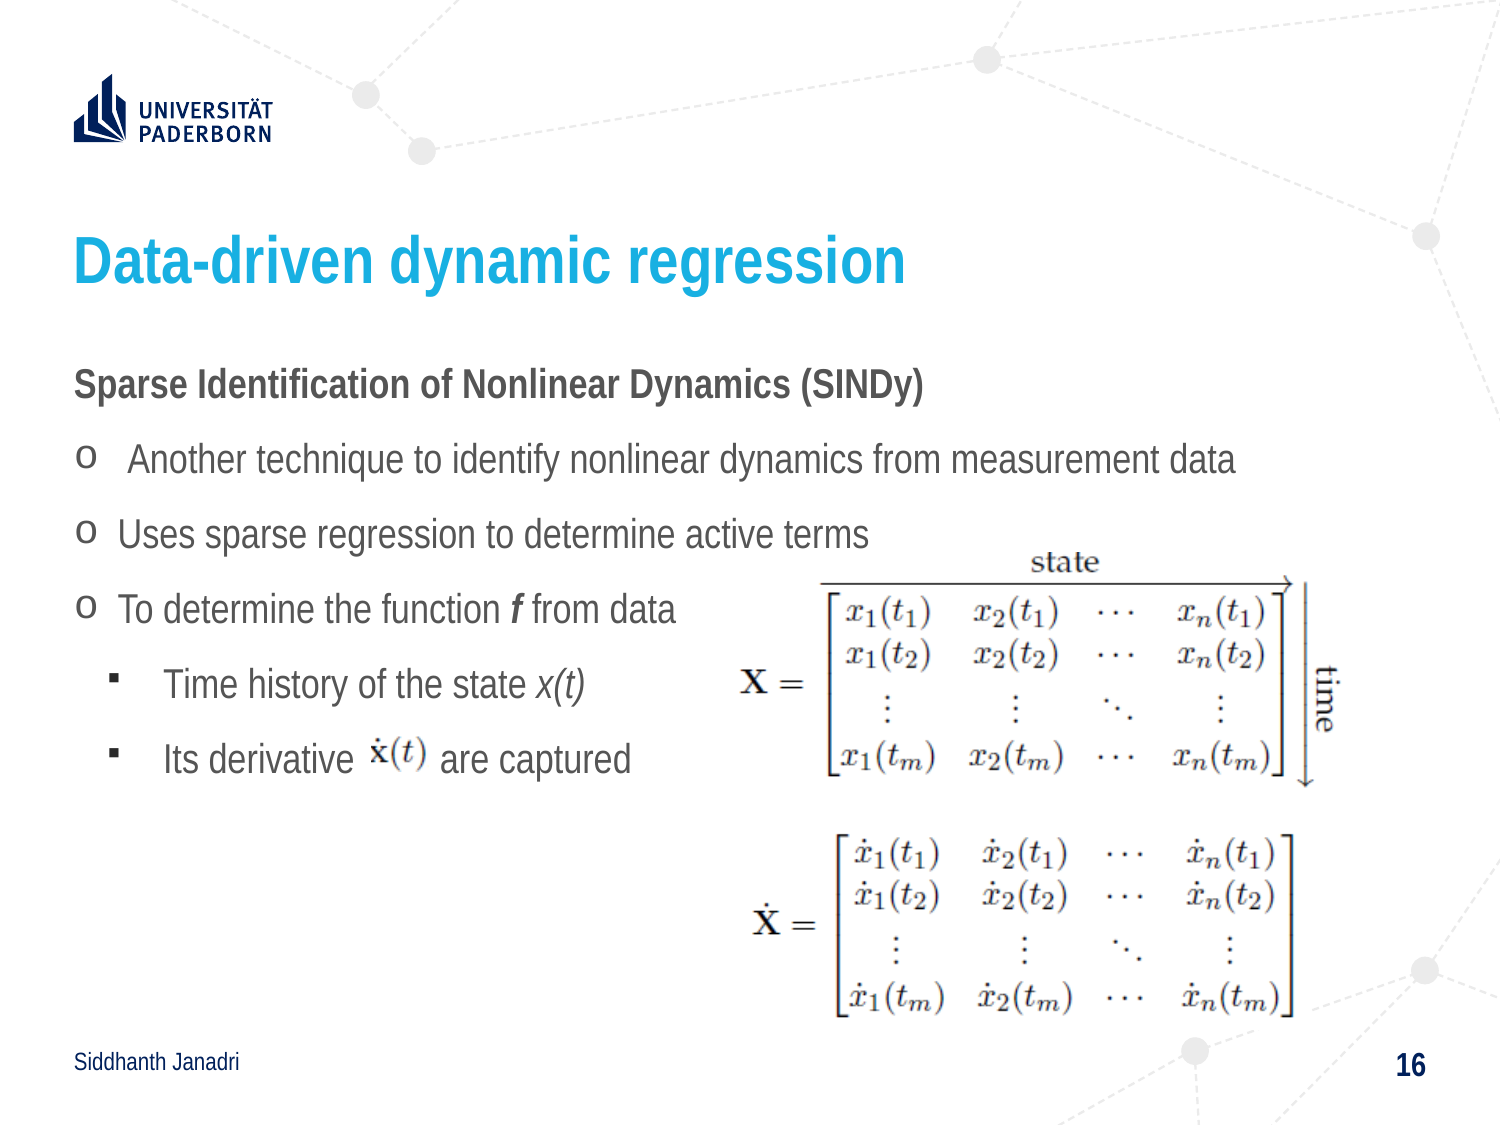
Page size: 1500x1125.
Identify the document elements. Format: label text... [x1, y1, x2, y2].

footer Siddhanth Janadri [73, 1042, 1191, 1091]
picture [737, 552, 1345, 797]
list Sparse Identification of Nonlinear Dynamics (SINDy) Another technique to identify nonlinear dynamics from measurement data Uses sparse regression to determine active terms To determine the function f from data Time history of the state x(t) Its derivative are captured [73, 332, 1427, 1018]
picture [371, 732, 429, 772]
slide_number 16 [1308, 1042, 1427, 1091]
picture [737, 811, 1309, 1031]
title Data-driven dynamic regression [73, 224, 1427, 315]
